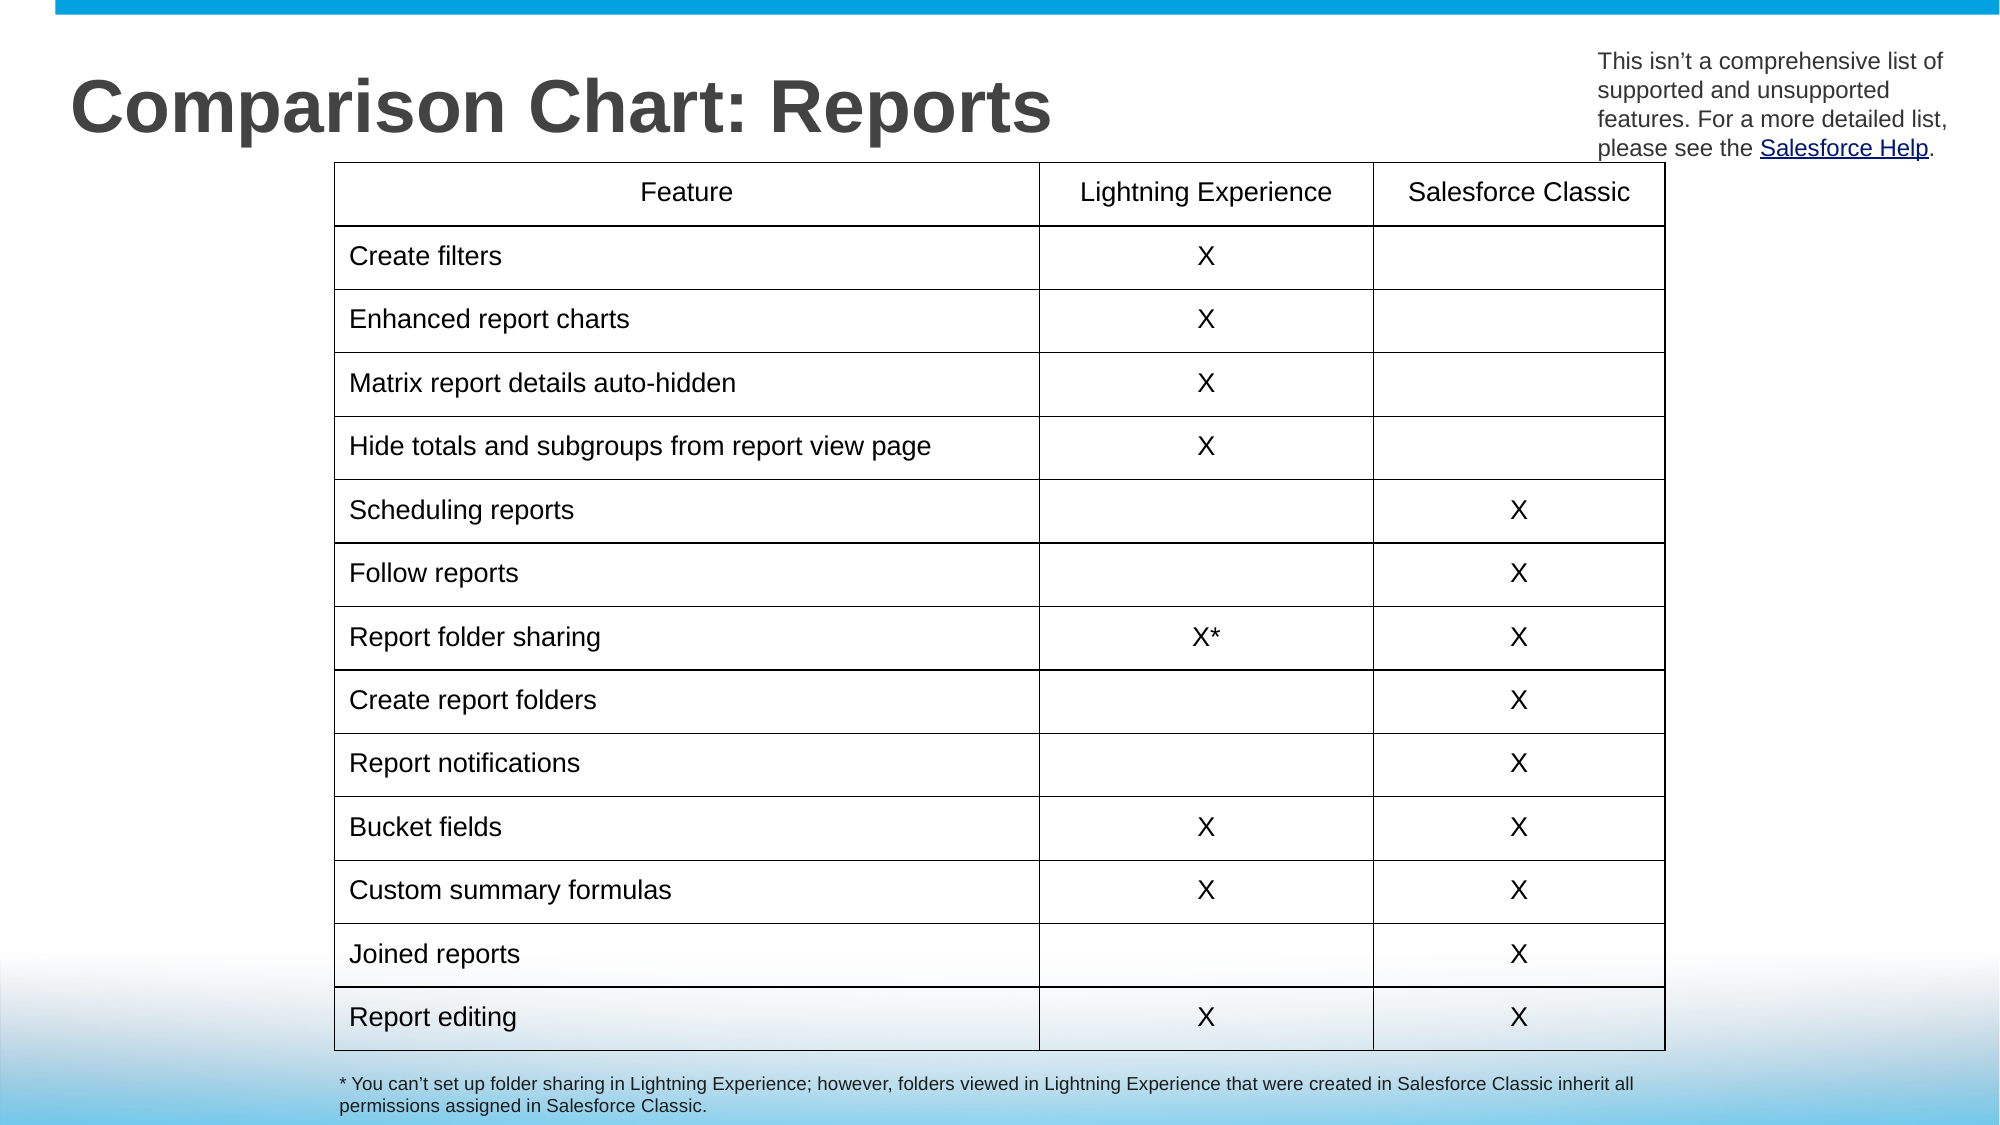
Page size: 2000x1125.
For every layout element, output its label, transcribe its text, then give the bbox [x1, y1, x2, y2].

table_cell [1040, 544, 1373, 606]
table_cell Matrix report details auto-hidden [335, 353, 1039, 416]
table_cell X [1040, 797, 1373, 860]
table_cell X [1374, 480, 1664, 542]
table_cell [1374, 353, 1664, 416]
table_cell X [1374, 544, 1664, 606]
table_cell Custom summary formulas [335, 861, 1039, 923]
table_cell Hide totals and subgroups from report view page [335, 417, 1039, 479]
table_header Salesforce Classic [1374, 163, 1664, 225]
text_box This isn’t a comprehensive list of supported and unsupported features. For a more detailed list, please see the Salesforce Help. [1582, 75, 2000, 192]
table_cell [1374, 290, 1664, 352]
table_cell X [1040, 417, 1373, 479]
table_header Feature [335, 163, 1039, 225]
table_cell Joined reports [335, 924, 1039, 986]
text_box * You can’t set up folder sharing in Lightning Experience; however, folders viewed in Lightning Experience that were created in Salesforce Classic inherit all permissions assigned in Salesforce Classic. [324, 1064, 1688, 1125]
table_cell Enhanced report charts [335, 290, 1039, 352]
table_cell X [1374, 861, 1664, 923]
table_cell Bucket fields [335, 797, 1039, 860]
table_cell X* [1040, 607, 1373, 669]
table_header Lightning Experience [1040, 163, 1373, 225]
table_cell [1040, 924, 1373, 986]
table_cell X [1040, 290, 1373, 352]
table_cell X [1040, 861, 1373, 923]
table_cell X [1040, 227, 1373, 289]
table_cell [1040, 480, 1373, 542]
table_cell Report editing [335, 988, 1039, 1050]
table_cell [1374, 417, 1664, 479]
text_box Comparison Chart: Reports [55, 75, 1582, 164]
table_cell [1374, 227, 1664, 289]
table_cell X [1040, 353, 1373, 416]
table_cell [1040, 671, 1373, 733]
table_cell Scheduling reports [335, 480, 1039, 542]
table_cell X [1040, 988, 1373, 1050]
table_cell [1040, 734, 1373, 796]
table_cell Follow reports [335, 544, 1039, 606]
table_cell X [1374, 988, 1664, 1050]
table_cell X [1374, 734, 1664, 796]
table_cell Report folder sharing [335, 607, 1039, 669]
table_cell X [1374, 797, 1664, 860]
table_cell Create report folders [335, 671, 1039, 733]
table_cell X [1374, 607, 1664, 669]
picture [1, 188, 2000, 1125]
table_cell X [1374, 671, 1664, 733]
table_cell X [1374, 924, 1664, 986]
table_cell Create filters [335, 227, 1039, 289]
table_cell Report notifications [335, 734, 1039, 796]
text_box [0, 0, 2000, 75]
